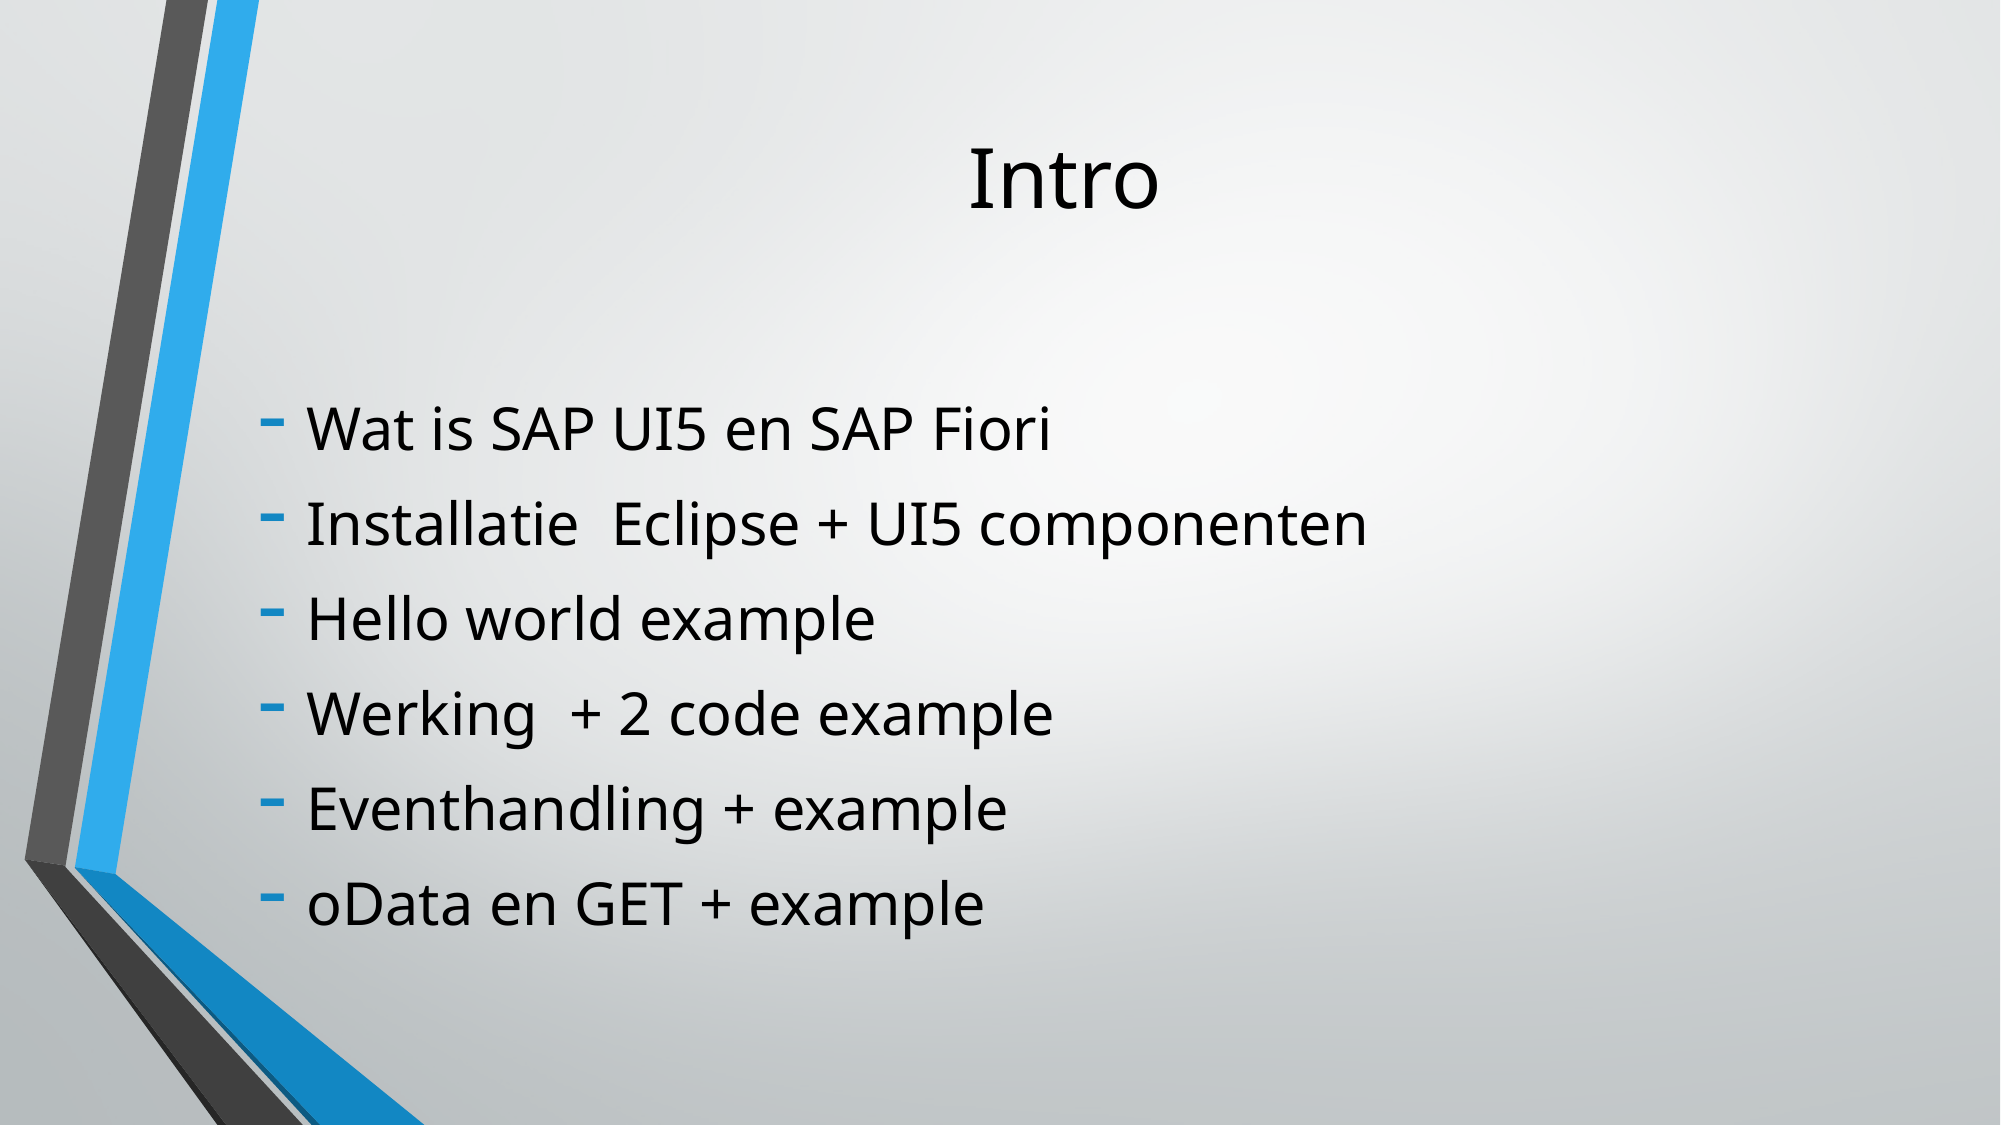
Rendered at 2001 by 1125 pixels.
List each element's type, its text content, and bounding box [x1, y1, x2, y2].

title Intro [243, 31, 1887, 319]
list Wat is SAP UI5 en SAP Fiori Installatie Eclipse + UI5 componenten Hello world example Werking + 2 code example Eventhandling + example oData en GET + example [243, 383, 1887, 950]
